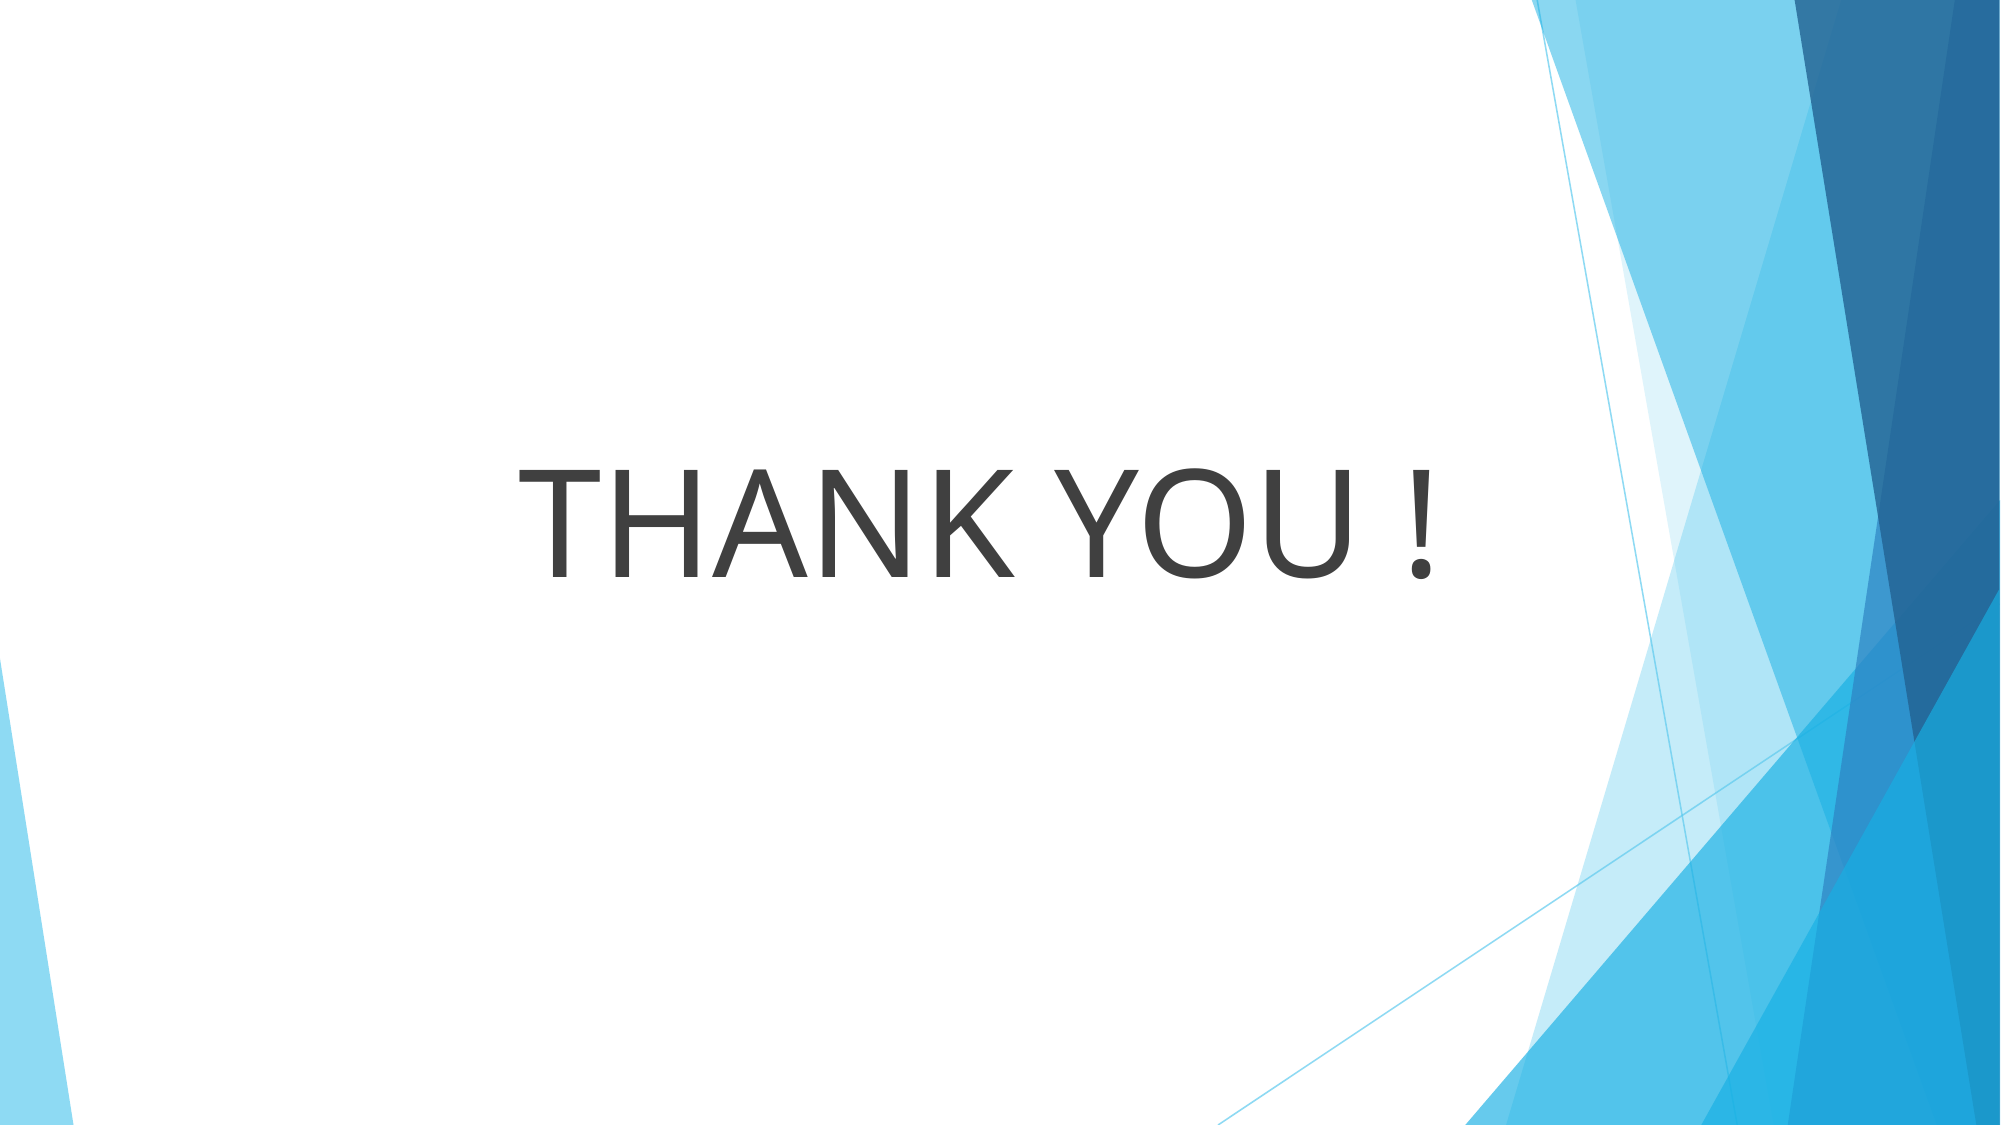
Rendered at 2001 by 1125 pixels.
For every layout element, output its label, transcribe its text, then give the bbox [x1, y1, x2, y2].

list THANK YOU ! [294, 419, 1706, 1057]
